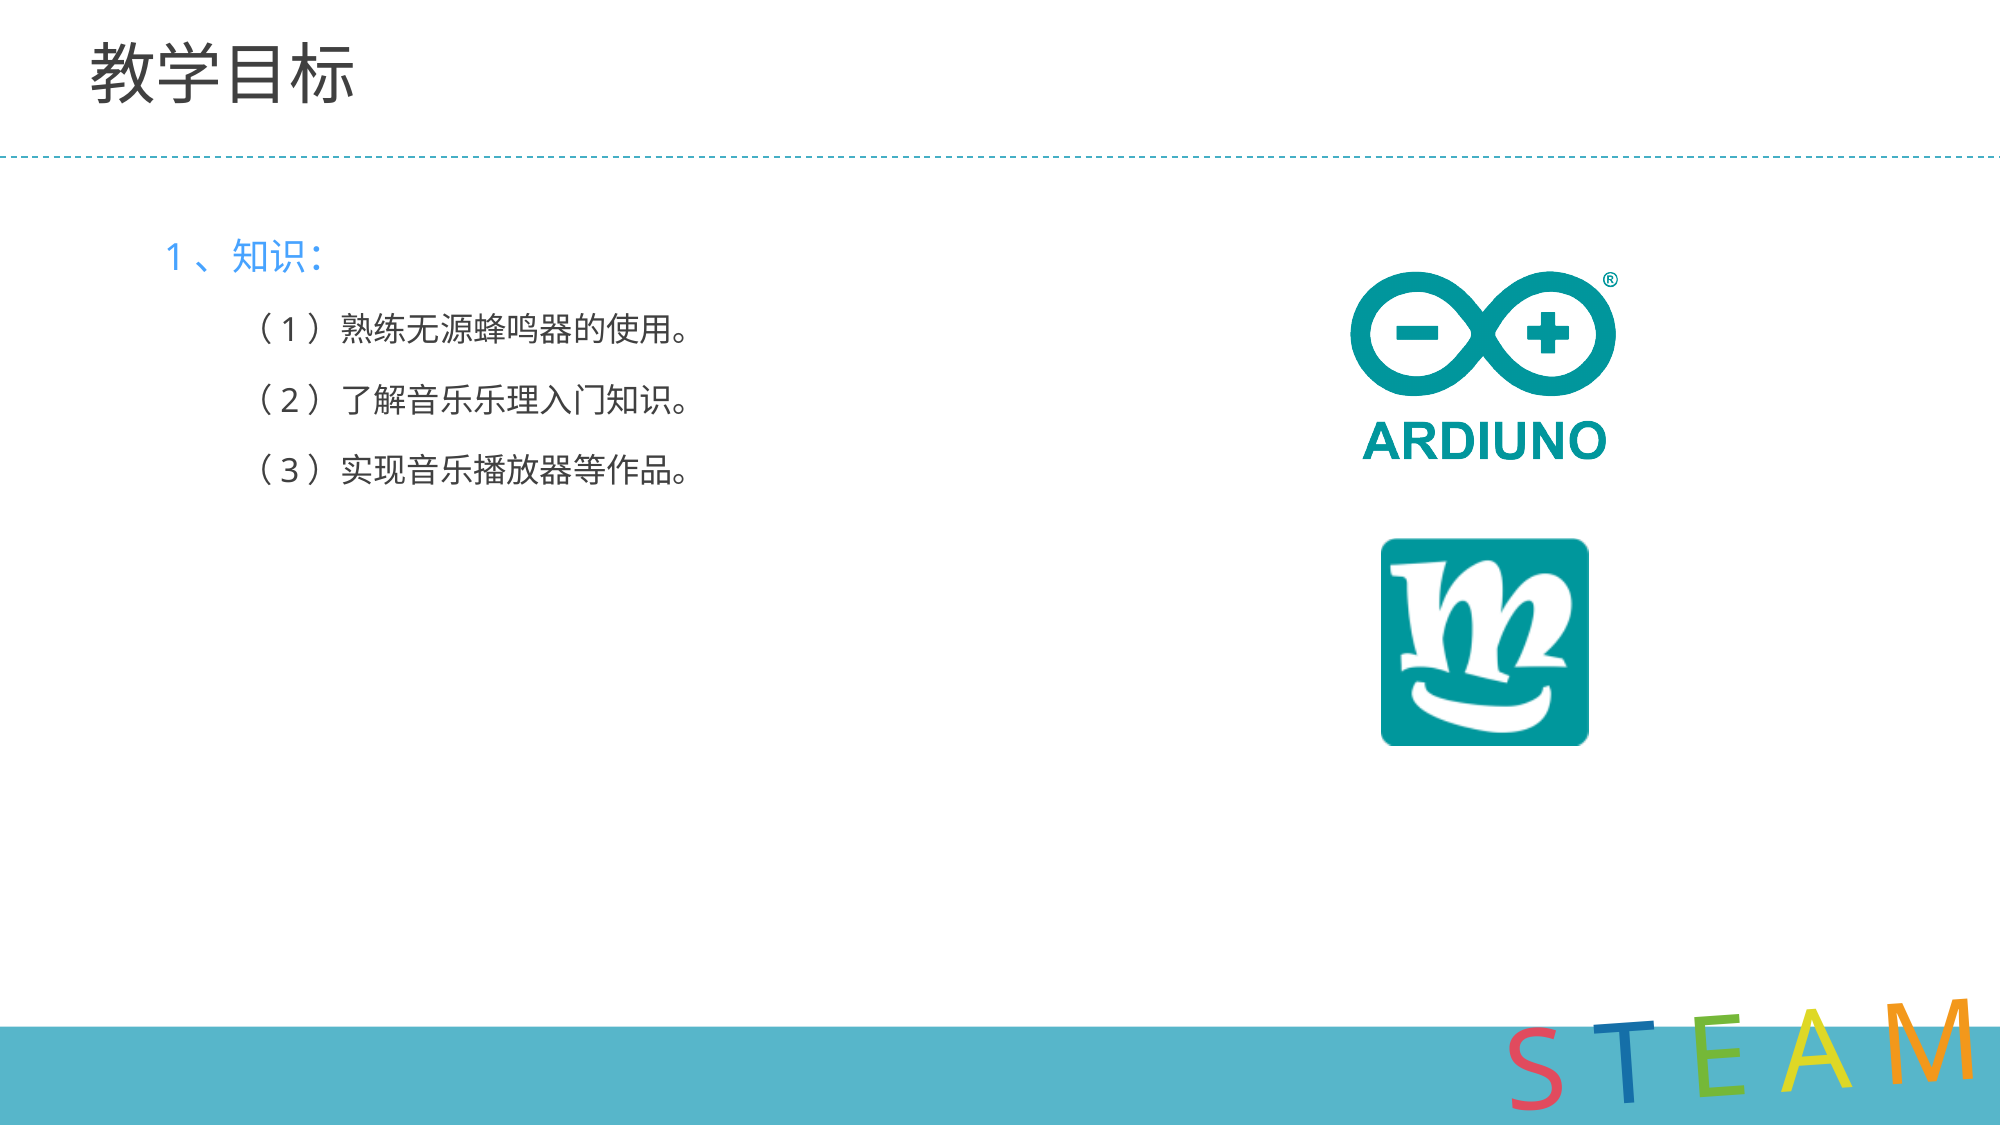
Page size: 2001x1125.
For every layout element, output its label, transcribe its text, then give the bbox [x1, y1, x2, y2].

picture [1350, 271, 1618, 460]
title 教学目标 [74, 28, 1588, 125]
picture [1381, 538, 1589, 746]
list 1、知识： （1）熟练无源蜂鸣器的使用。 （2）了解音乐乐理入门知识。 （3）实现音乐播放器等作品。 [74, 203, 1922, 982]
